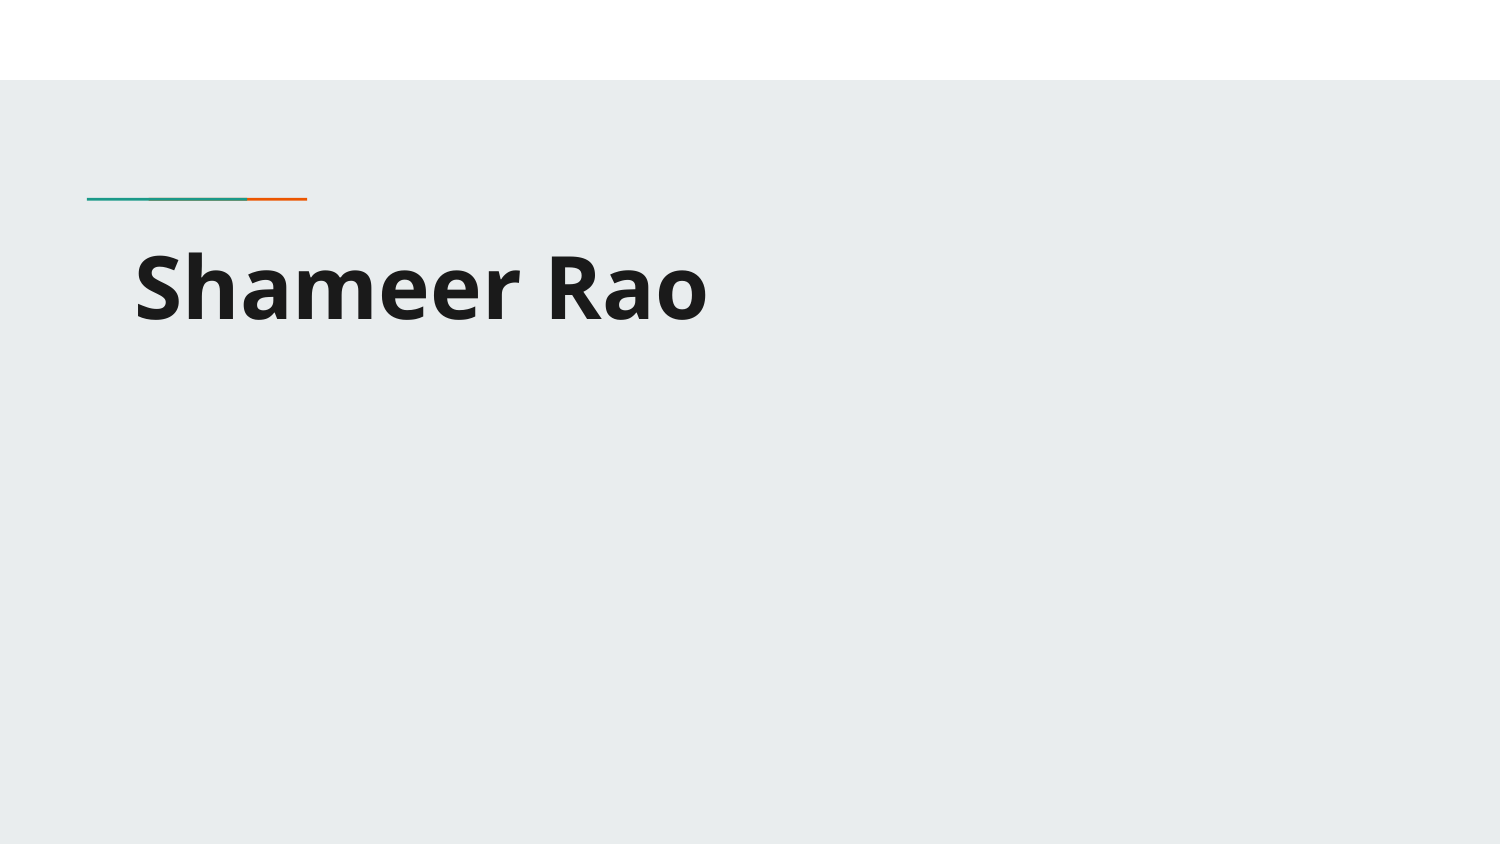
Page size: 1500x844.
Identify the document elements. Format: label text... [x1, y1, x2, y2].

title Shameer Rao [119, 216, 1381, 490]
